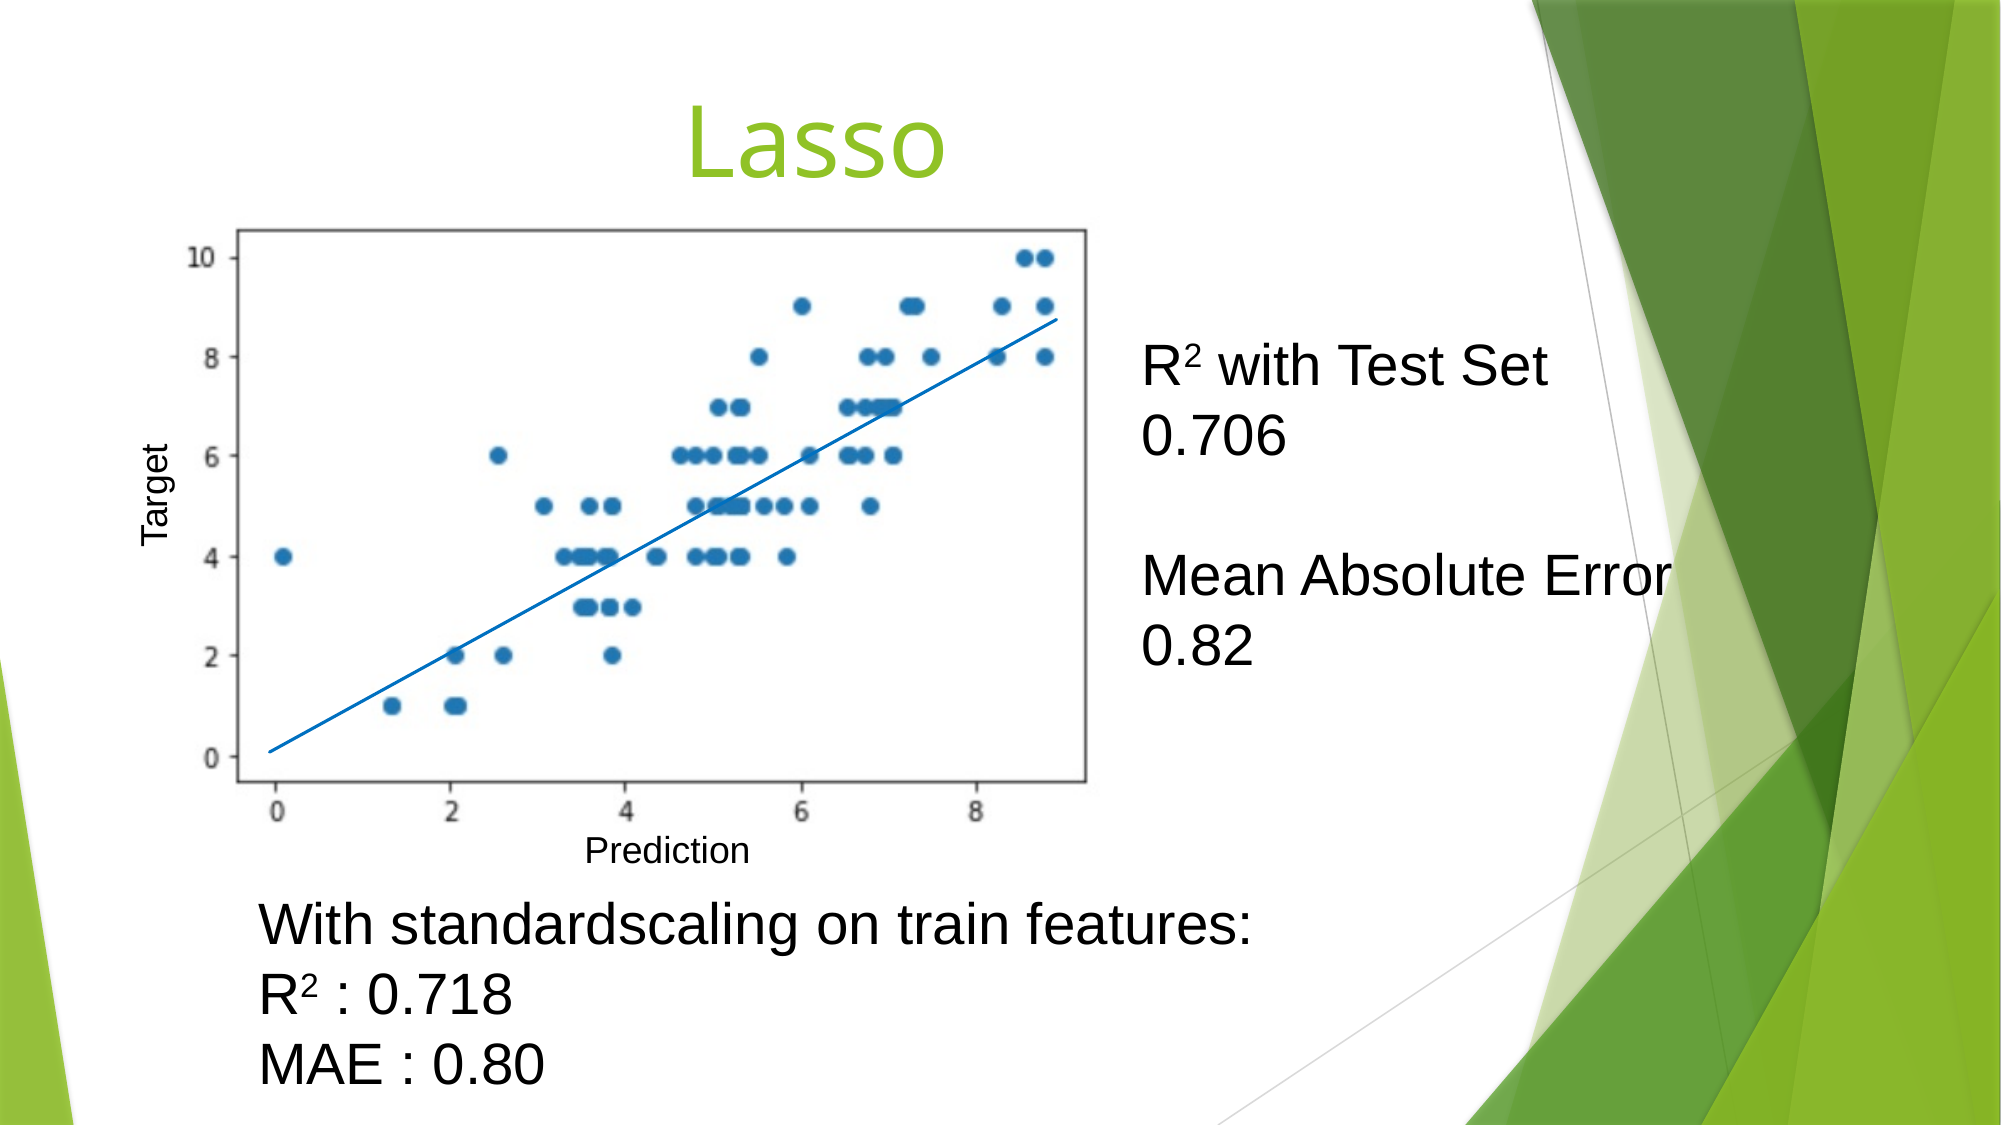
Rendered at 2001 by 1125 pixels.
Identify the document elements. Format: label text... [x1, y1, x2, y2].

text_box R2 with Test Set 0.706 Mean Absolute Error 0.82 [1126, 319, 1791, 685]
picture [182, 216, 1110, 831]
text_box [268, 318, 1057, 753]
title Lasso [111, 69, 1522, 199]
text_box Prediction [569, 839, 863, 878]
text_box Target [122, 417, 177, 563]
text_box With standardscaling on train features: R2 : 0.718 MAE : 0.80 [243, 878, 1522, 1104]
